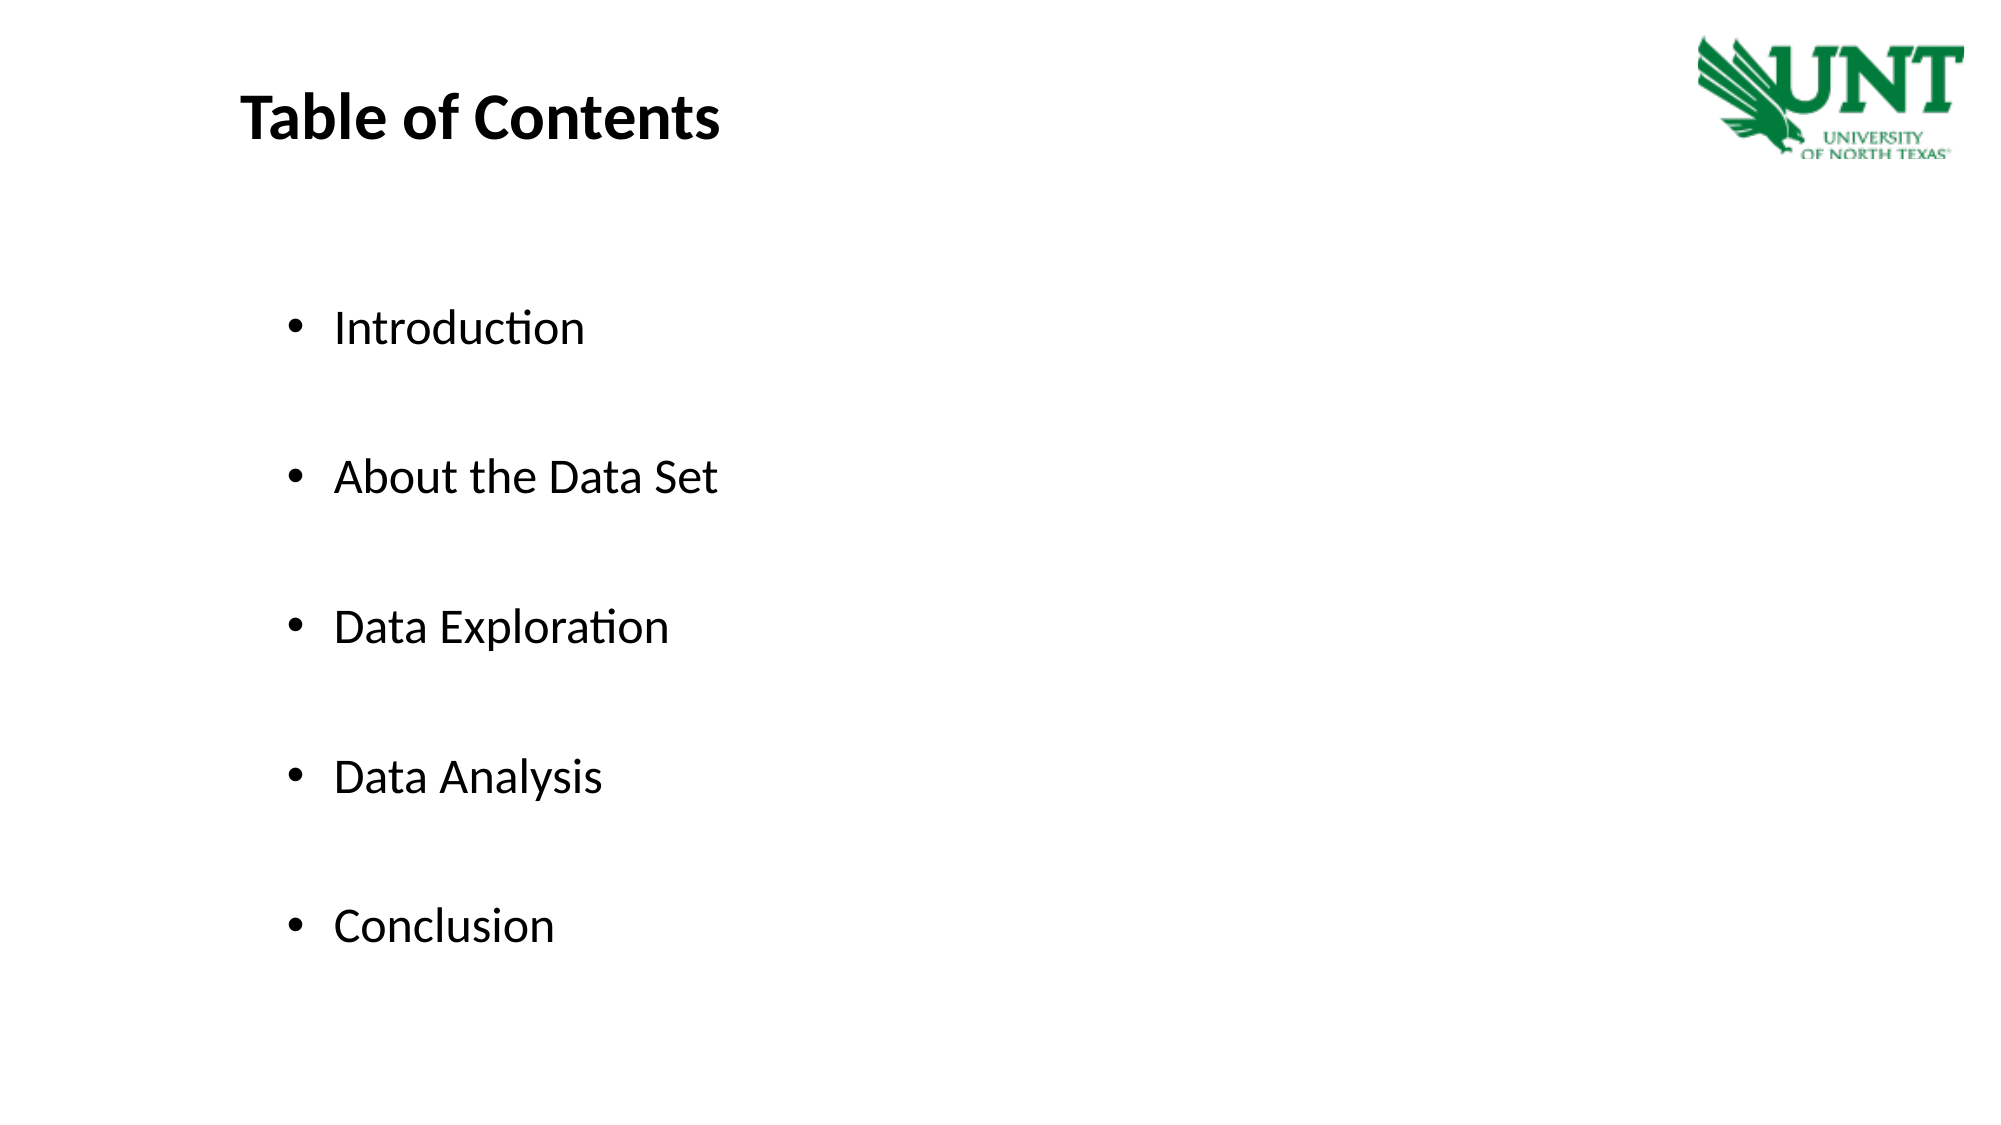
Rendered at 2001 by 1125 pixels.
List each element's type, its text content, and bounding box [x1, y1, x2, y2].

list Introduction About the Data Set Data Exploration Data Analysis Conclusion [272, 293, 1693, 1035]
list Table of Contents [226, 74, 1132, 171]
